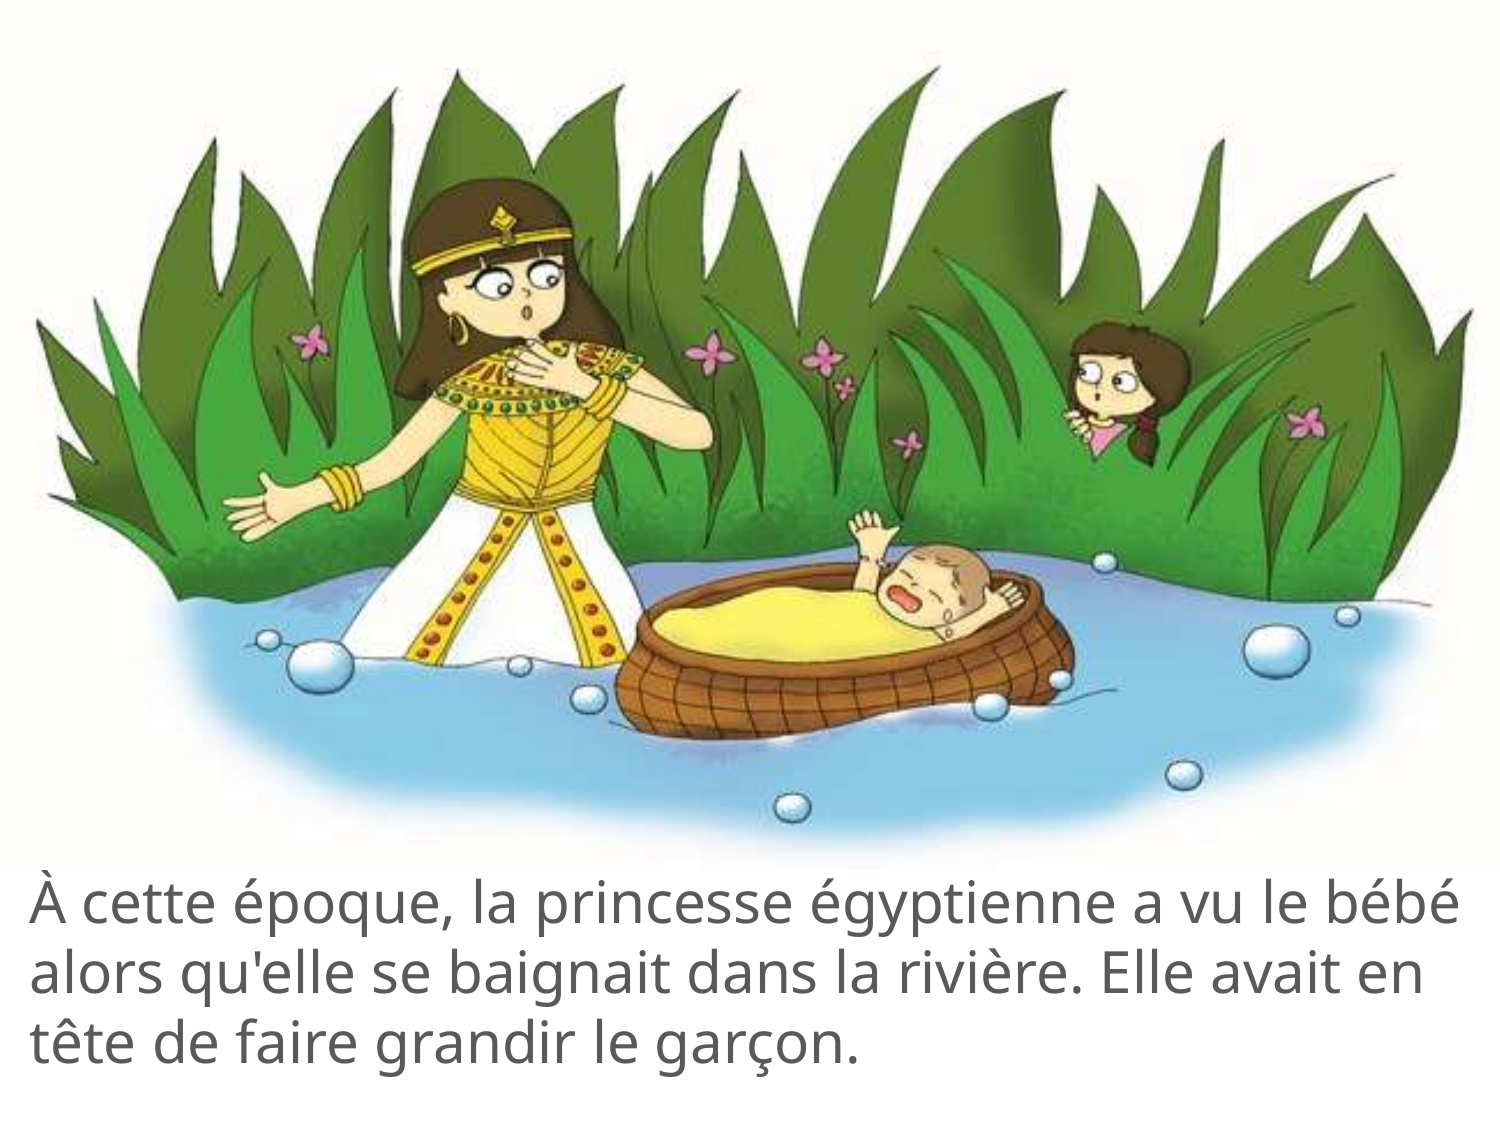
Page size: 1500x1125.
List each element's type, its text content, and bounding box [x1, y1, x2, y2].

picture [0, 0, 1500, 870]
text_box À cette époque, la princesse égyptienne a vu le bébé alors qu'elle se baignait dans la rivière. Elle avait en tête de faire grandir le garçon. [14, 875, 1500, 1083]
